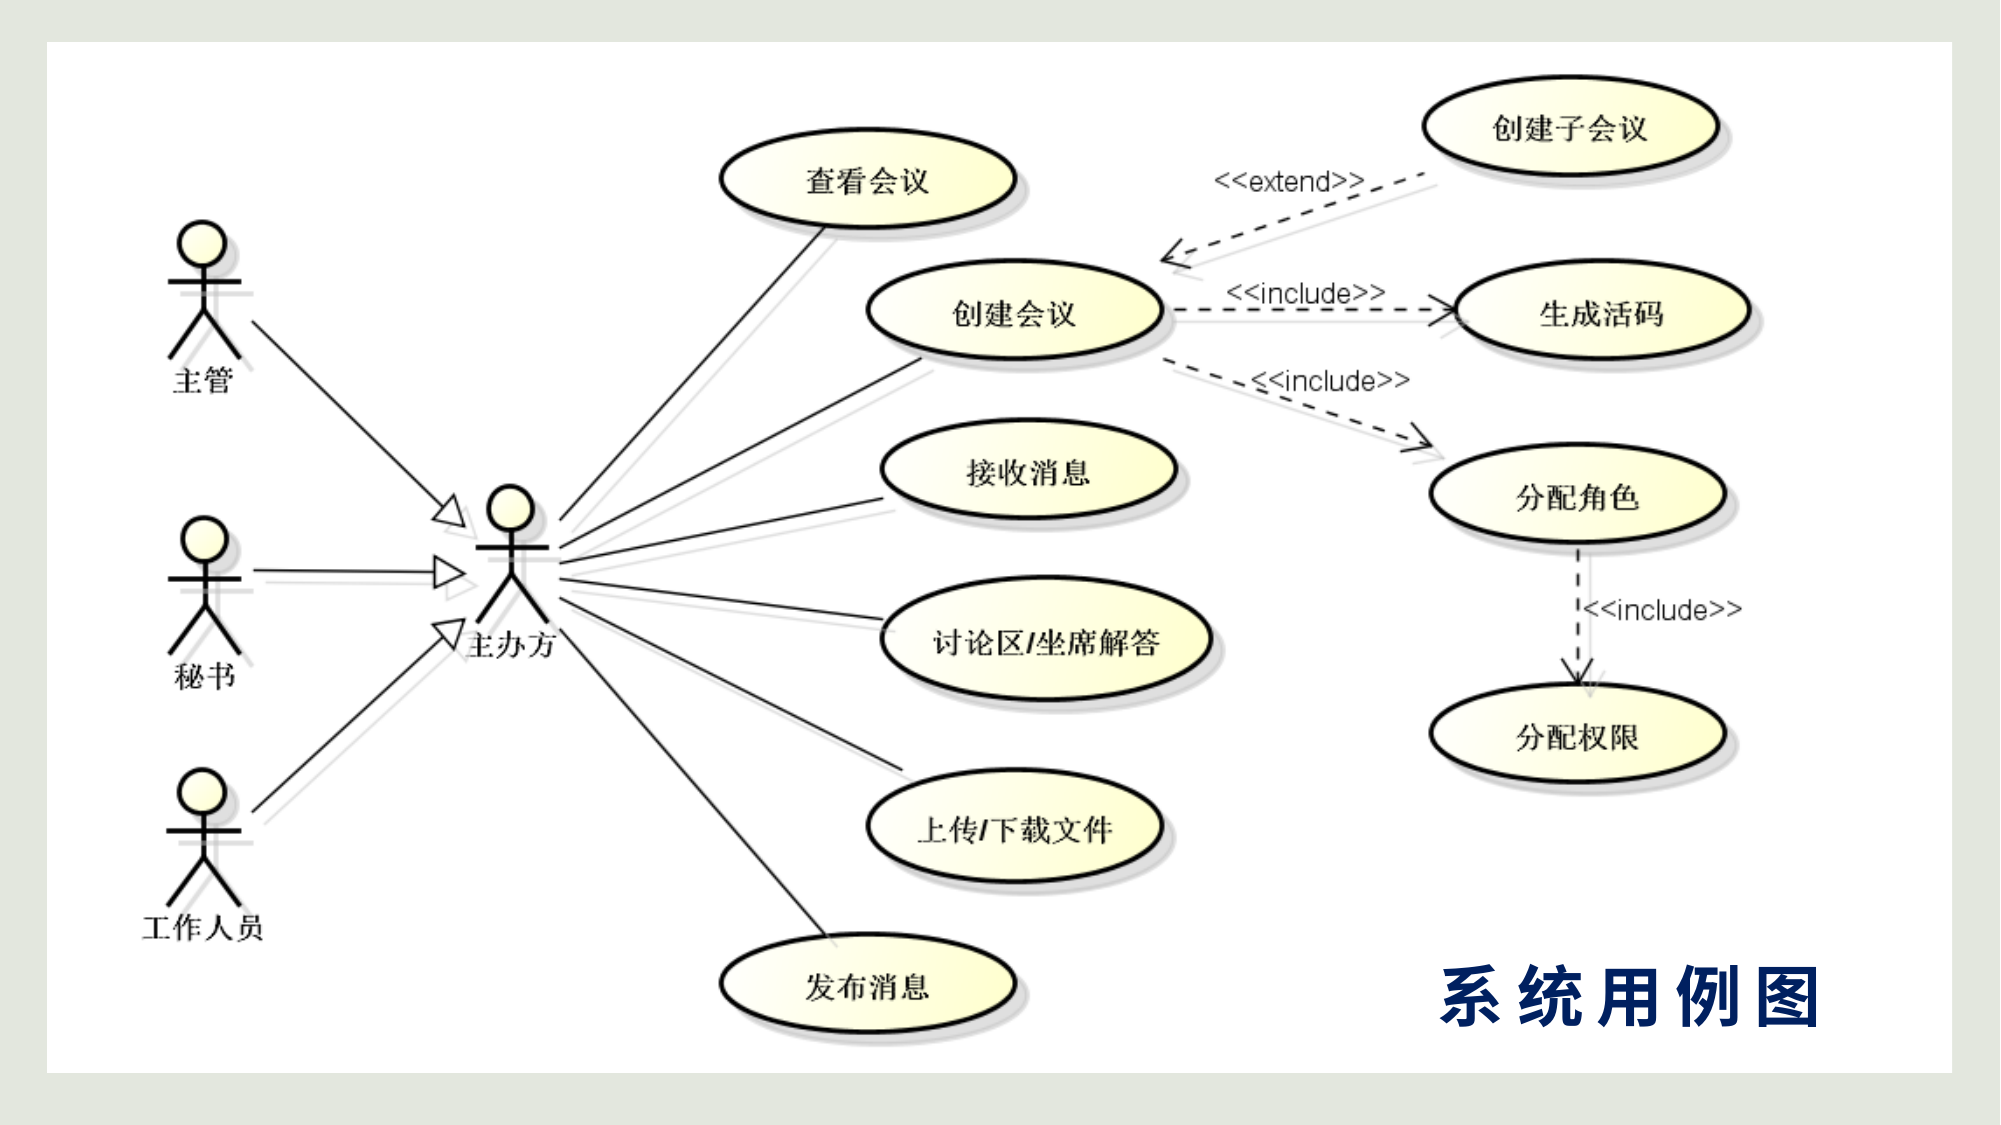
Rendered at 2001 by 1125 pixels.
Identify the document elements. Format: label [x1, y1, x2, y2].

text_box [46, 42, 1953, 1073]
